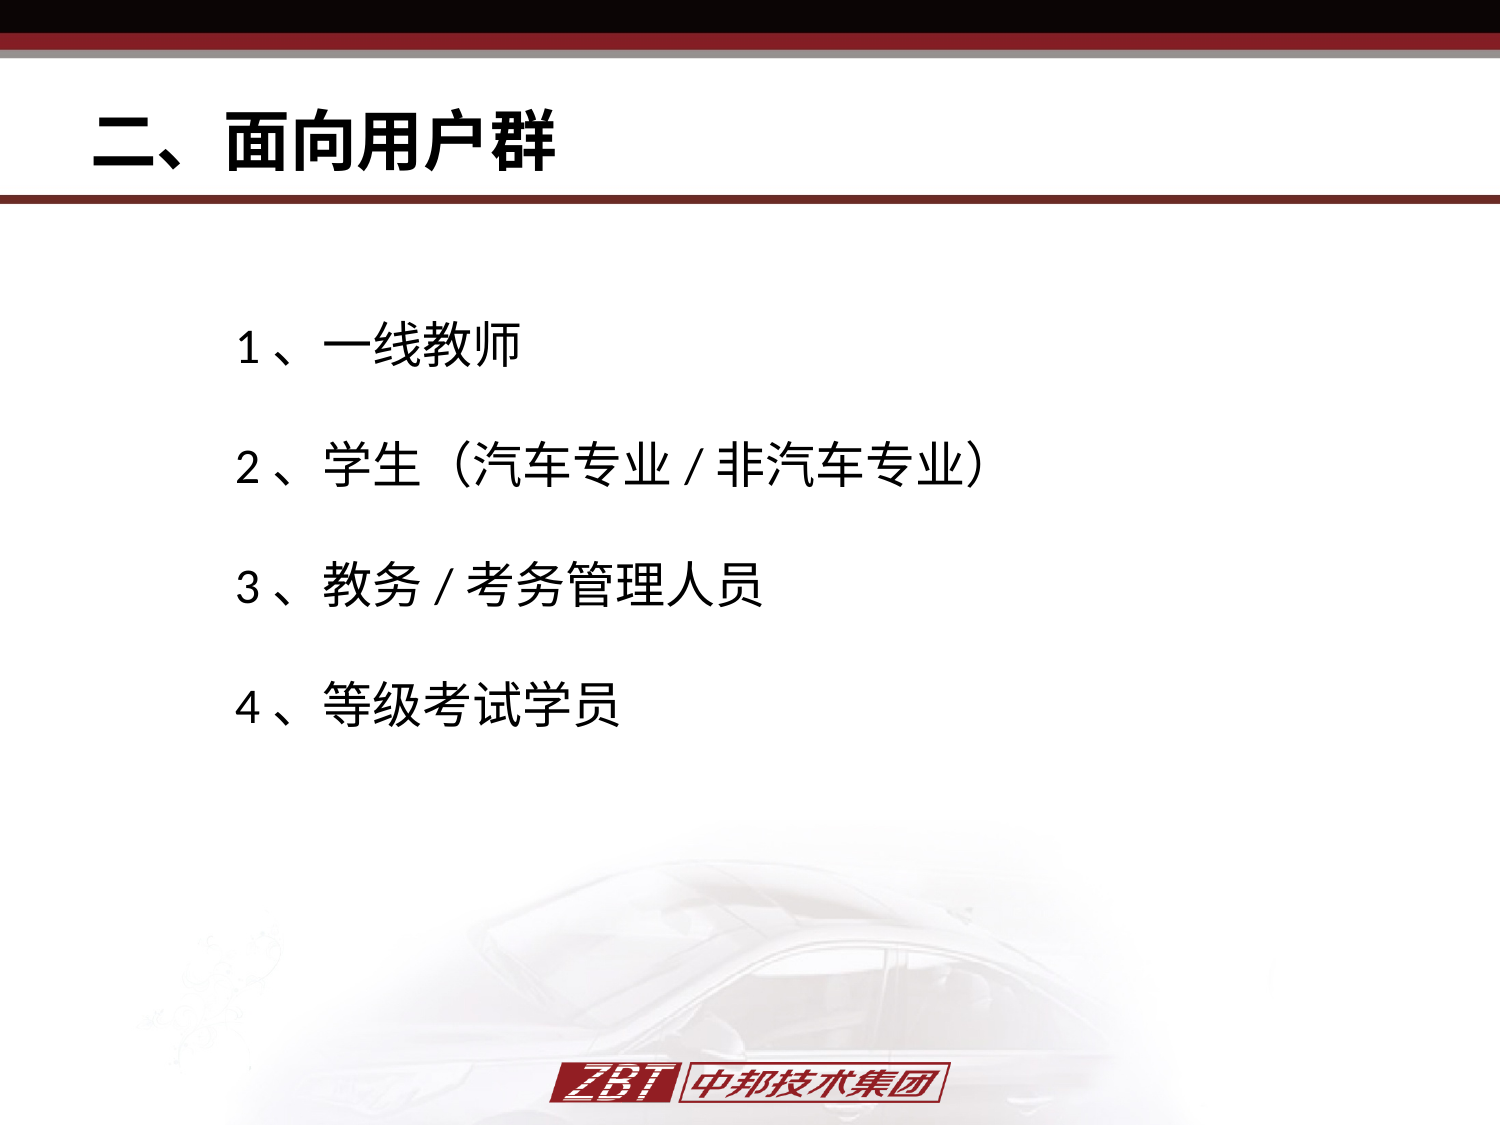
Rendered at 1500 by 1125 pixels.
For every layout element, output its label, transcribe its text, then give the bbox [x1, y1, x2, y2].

picture [0, 0, 1500, 1125]
text_box 1、一线教师 2、学生（汽车专业/非汽车专业） 3、教务/考务管理人员 4、等级考试学员 [220, 306, 1228, 741]
title 二、面向用户群 [75, 45, 1425, 233]
